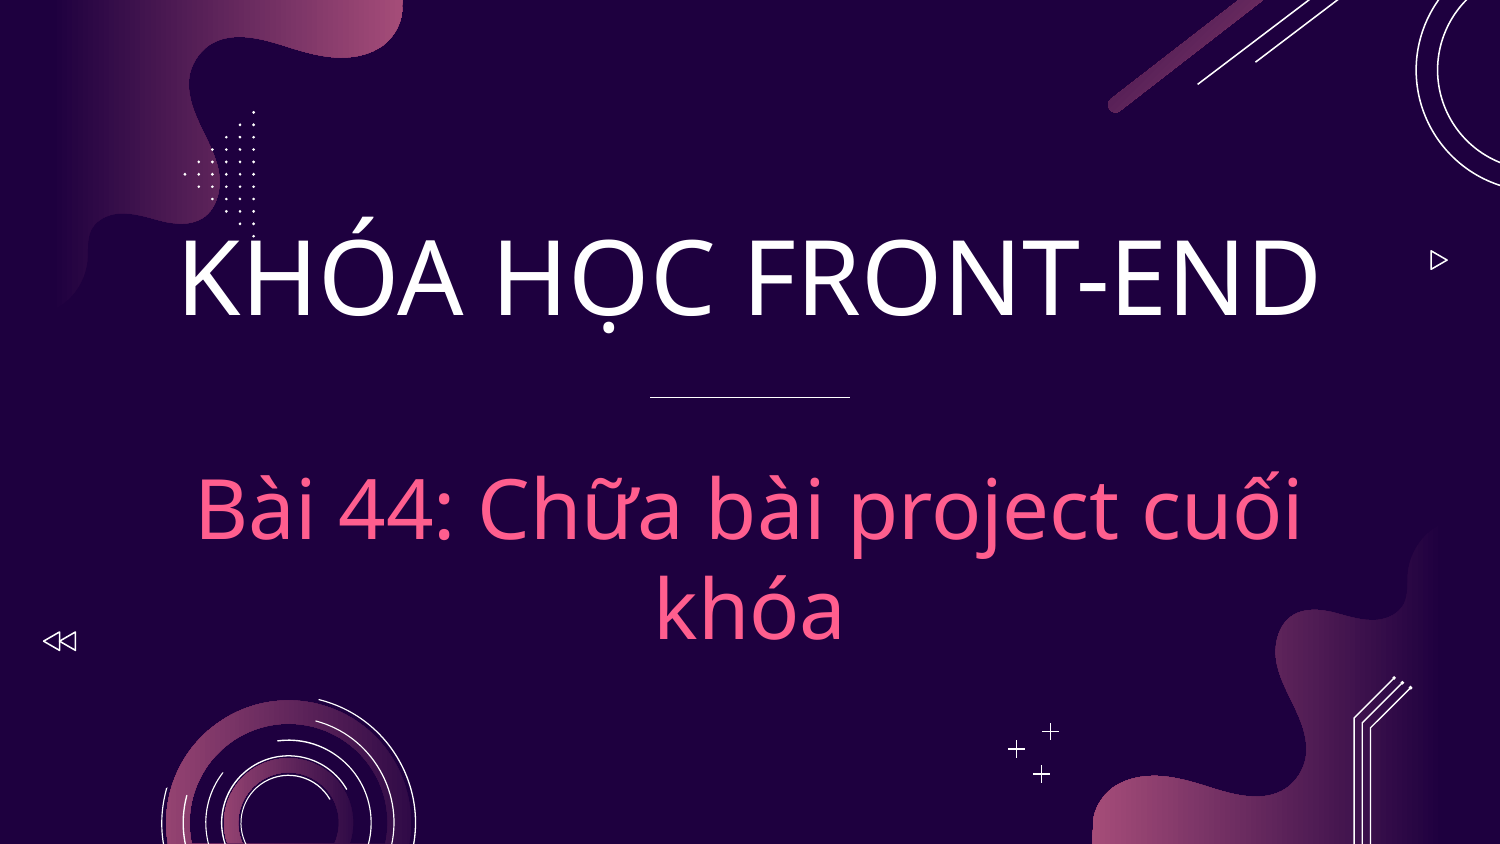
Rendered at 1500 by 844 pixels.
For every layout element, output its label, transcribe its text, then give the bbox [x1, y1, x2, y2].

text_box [1007, 722, 1060, 784]
title KHÓA HỌC FRONT-END Bài 44: Chữa bài project cuối khóa [99, 196, 1400, 450]
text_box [183, 110, 256, 238]
